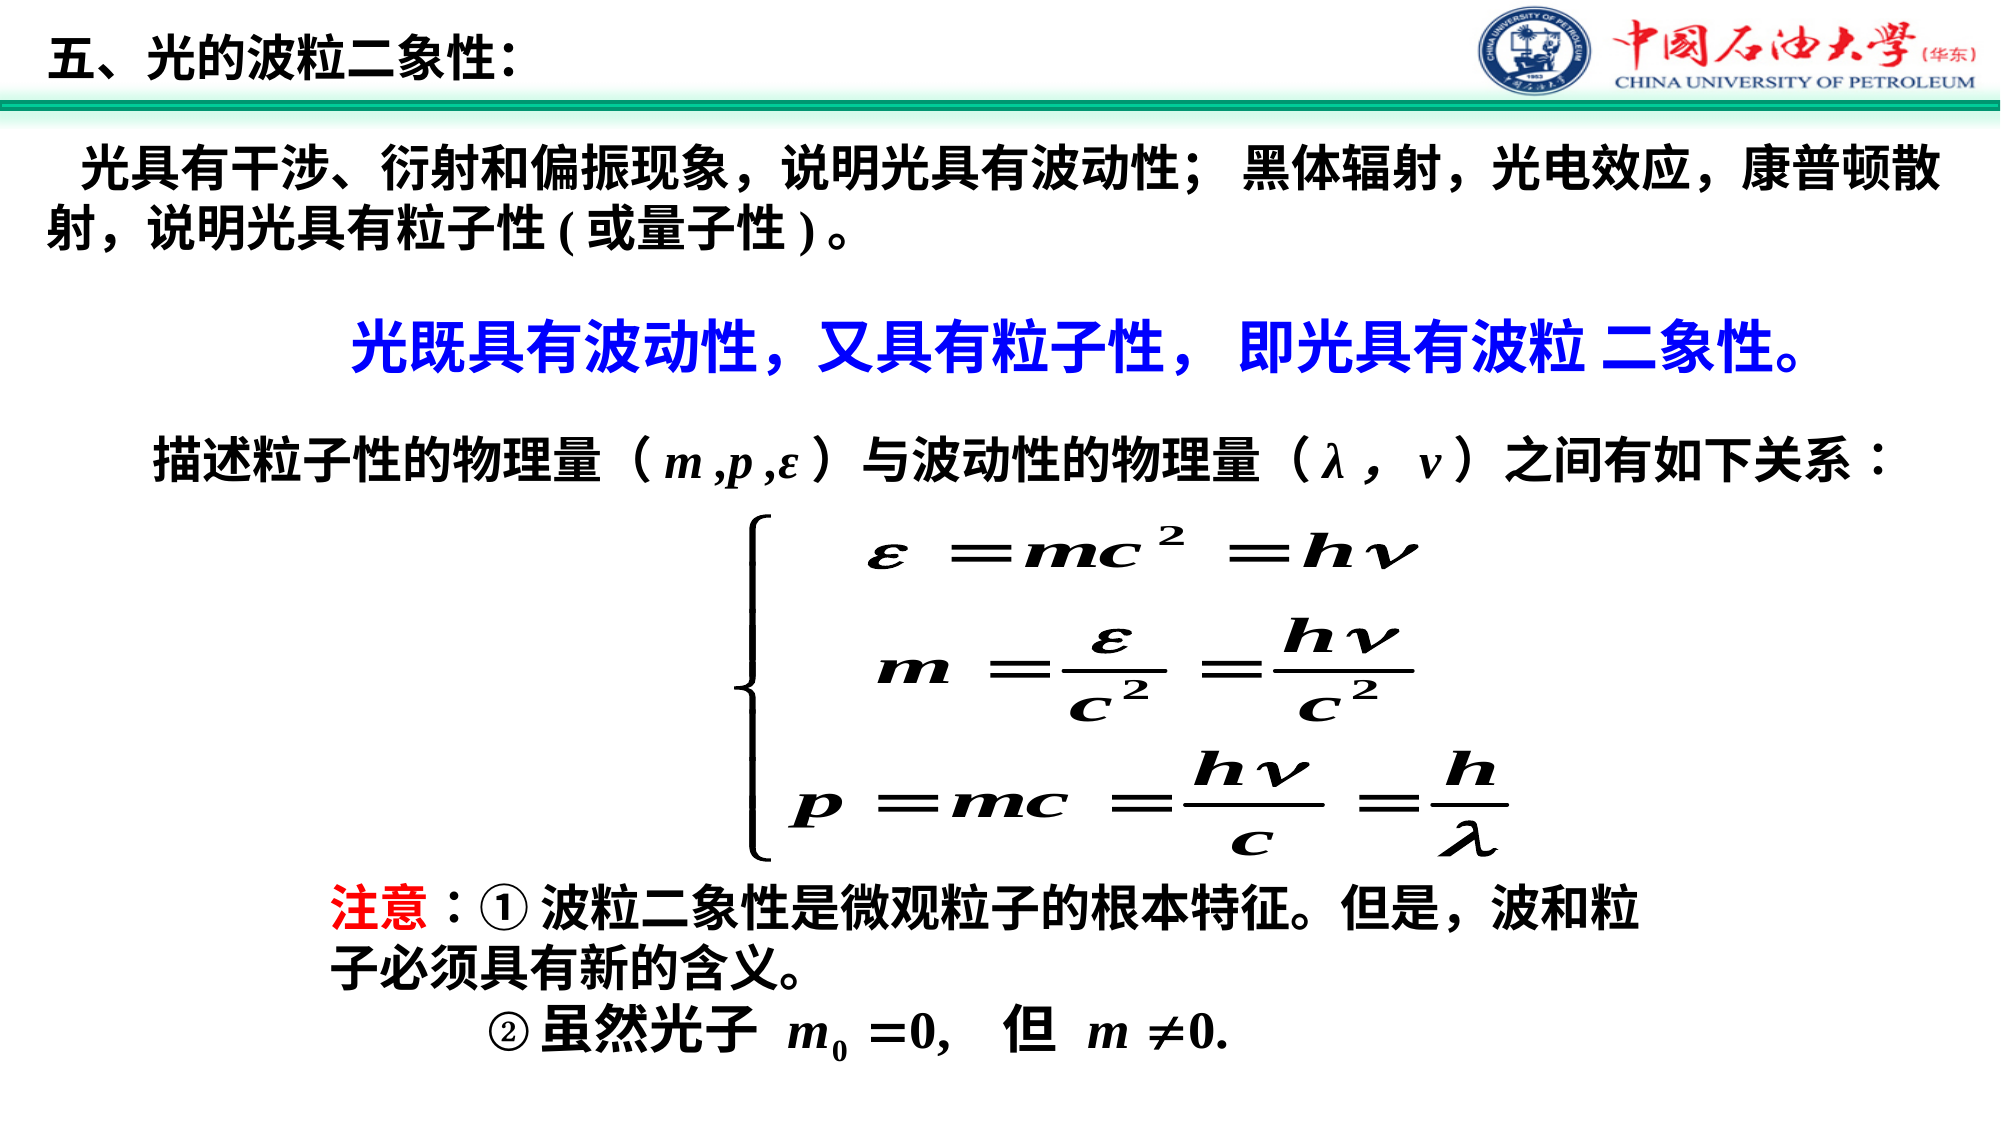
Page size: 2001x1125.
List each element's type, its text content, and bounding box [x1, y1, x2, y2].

text_box 五、光的波粒二象性： [31, 19, 610, 94]
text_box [712, 503, 1532, 870]
text_box 光具有干涉、衍射和偏振现象，说明光具有波动性； 黑体辐射，光电效应，康普顿散射，说明光具有粒子性(或量子性)。 [31, 129, 2000, 265]
picture [1393, 0, 2001, 90]
text_box 描述粒子性的物理量（m ,p ,ε）与波动性的物理量（λ，ν）之间有如下关系∶ [137, 420, 2000, 496]
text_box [468, 989, 1237, 1125]
text_box 光既具有波动性，又具有粒子性， 即光具有波粒 二象性。 [255, 302, 1874, 388]
text_box 注意∶① 波粒二象性是微观粒子的根本特征。但是，波和粒 子必须具有新的含义。 [314, 869, 1701, 1004]
